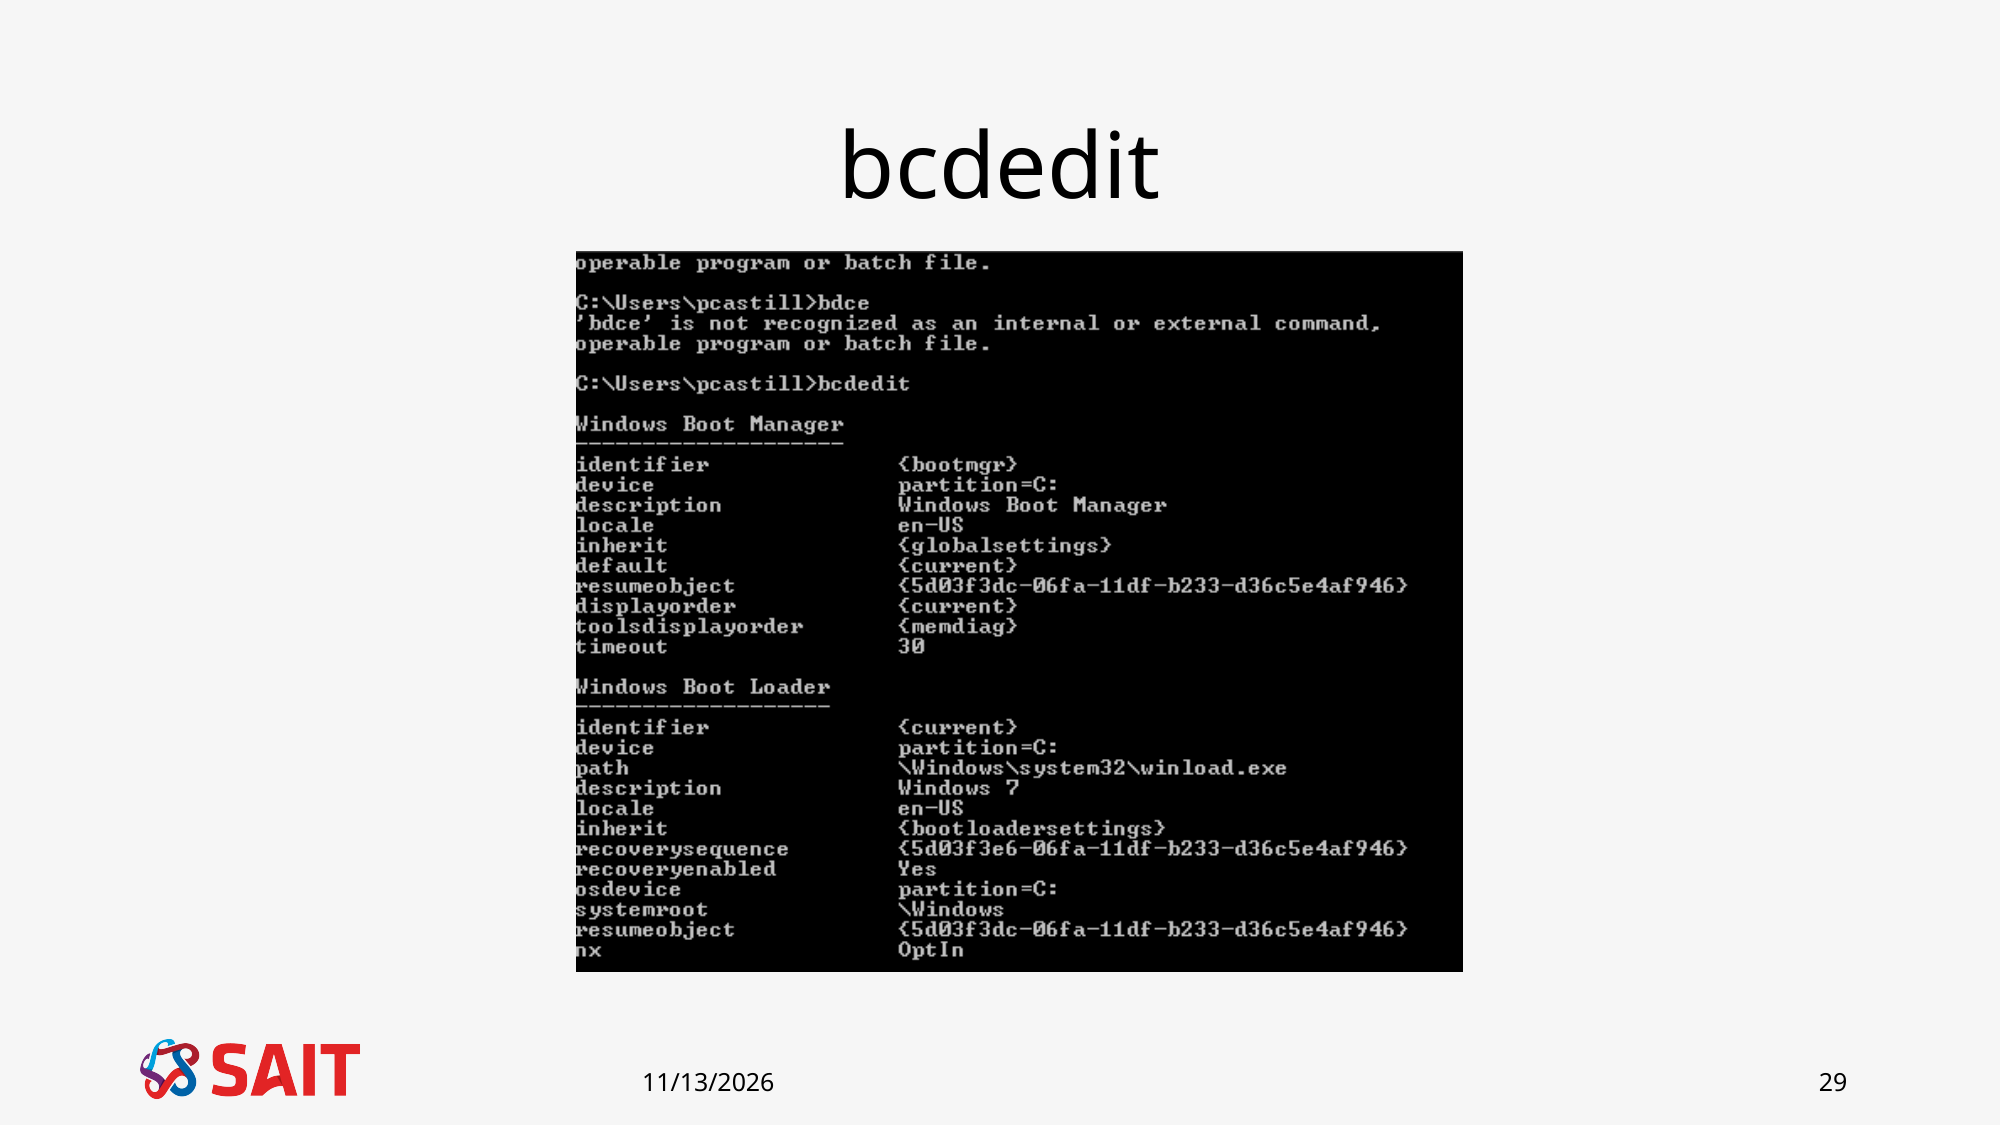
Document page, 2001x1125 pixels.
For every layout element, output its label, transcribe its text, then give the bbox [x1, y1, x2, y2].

picture [114, 1013, 386, 1125]
slide_number 29 [1718, 1048, 1863, 1109]
title bcdedit [137, 59, 1863, 278]
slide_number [627, 1048, 830, 1109]
picture [576, 251, 1463, 972]
